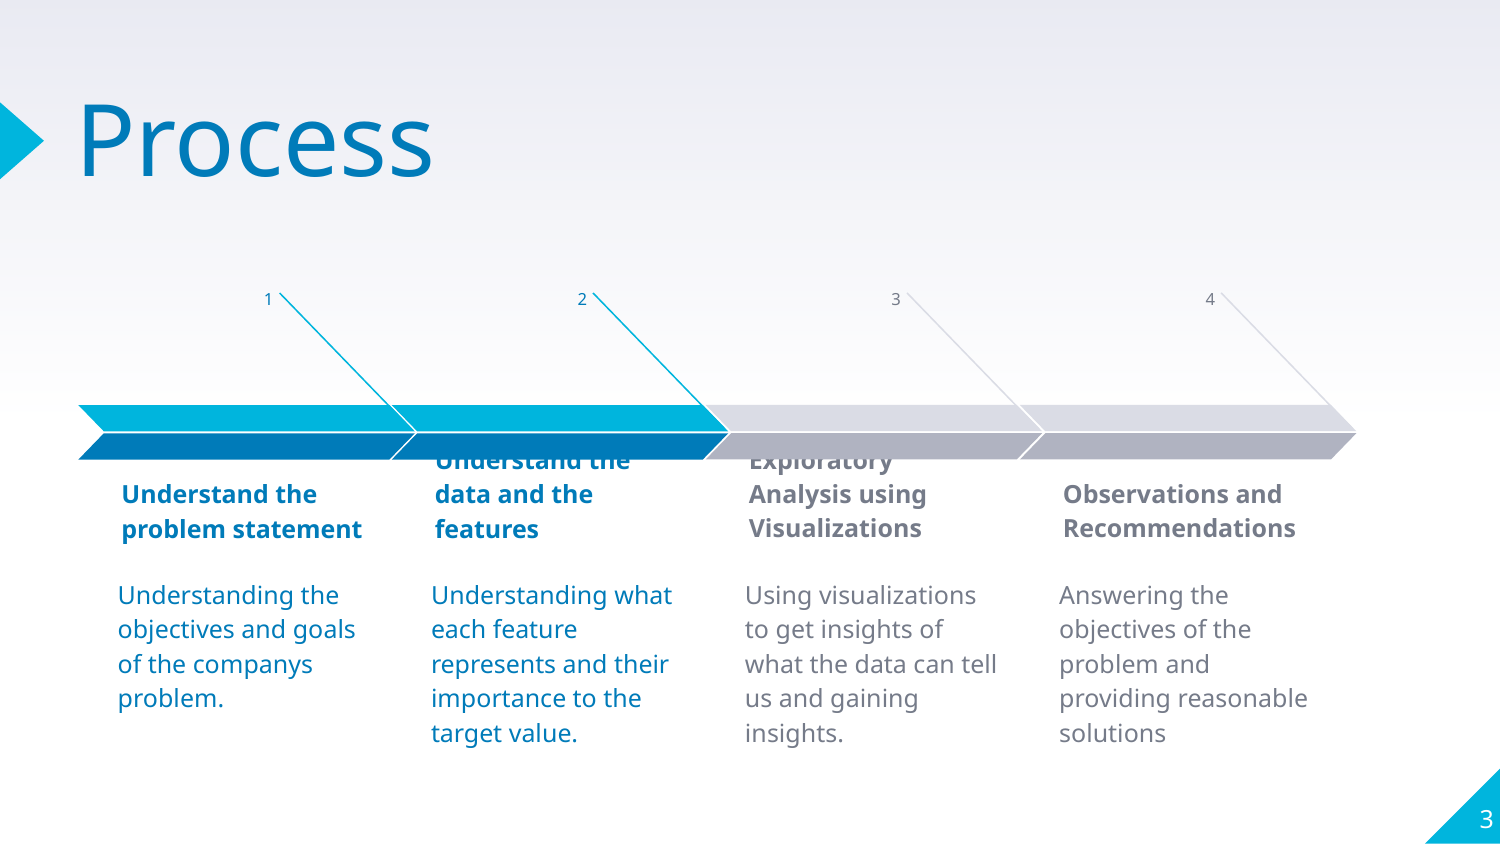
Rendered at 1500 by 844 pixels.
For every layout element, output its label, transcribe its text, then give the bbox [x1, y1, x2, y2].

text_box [1019, 270, 1357, 696]
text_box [78, 270, 390, 696]
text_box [705, 270, 1017, 696]
title Process [75, 99, 1001, 272]
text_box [391, 270, 703, 696]
slide_number 3 [1418, 760, 1494, 838]
